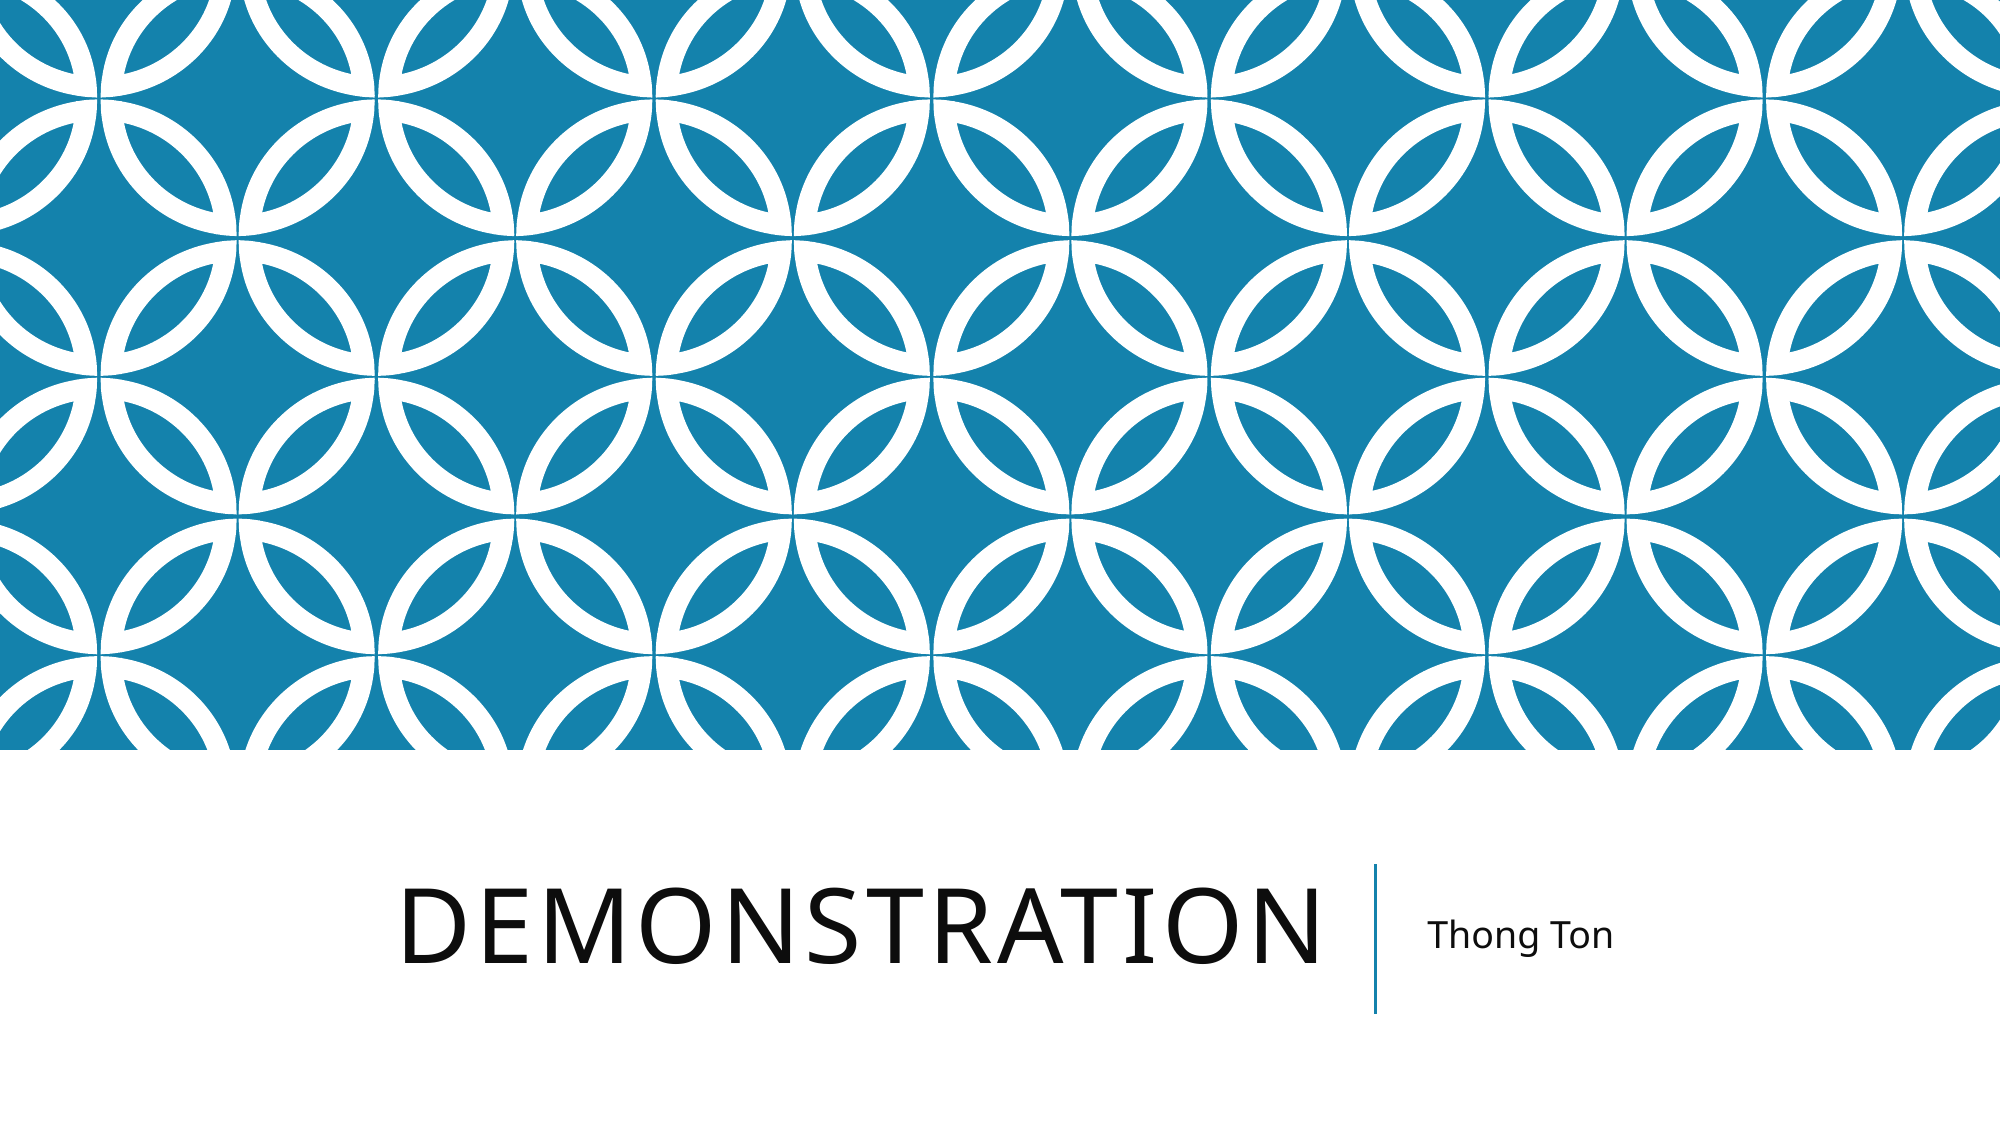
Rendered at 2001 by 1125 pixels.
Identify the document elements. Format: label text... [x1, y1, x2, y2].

title Demonstration [75, 813, 1343, 1054]
subtitle Thong Ton [1412, 813, 1938, 1054]
